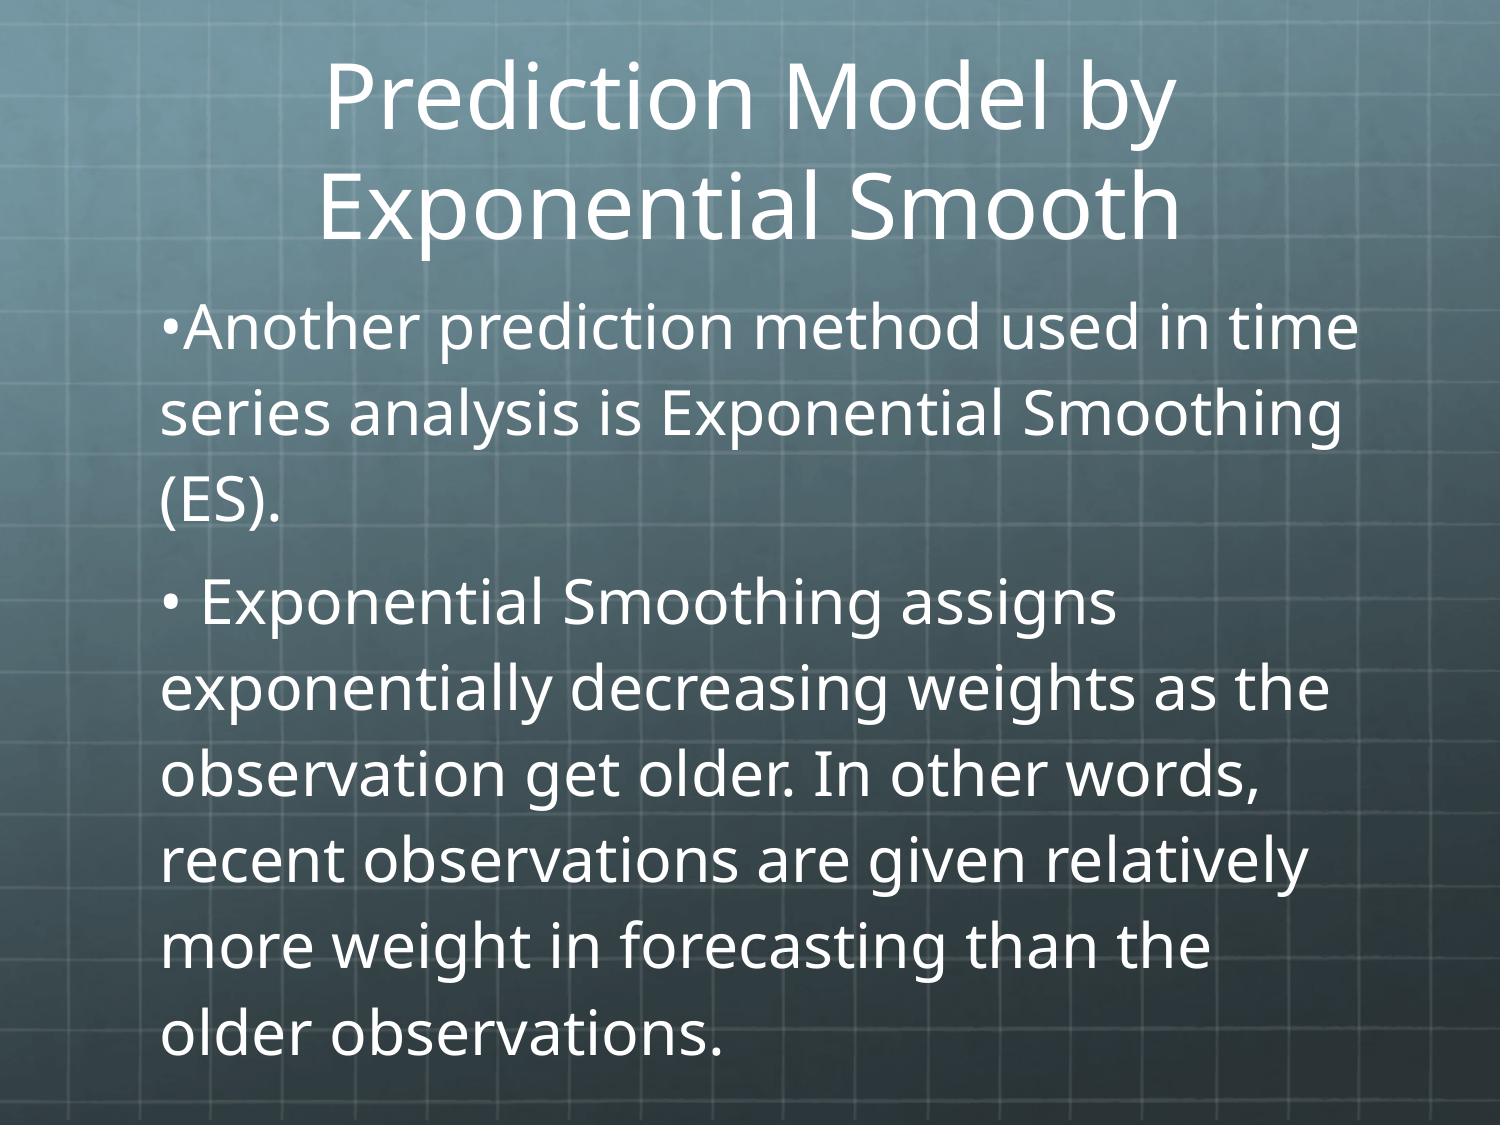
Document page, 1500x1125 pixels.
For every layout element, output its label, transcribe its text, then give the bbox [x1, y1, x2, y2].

list •Another prediction method used in time series analysis is Exponential Smoothing (ES). • Exponential Smoothing assigns exponentially decreasing weights as the observation get older. In other words, recent observations are given relatively more weight in forecasting than the older observations. [144, 267, 1389, 1067]
title Prediction Model by Exponential Smooth [128, 58, 1372, 238]
picture [0, 0, 1500, 1125]
